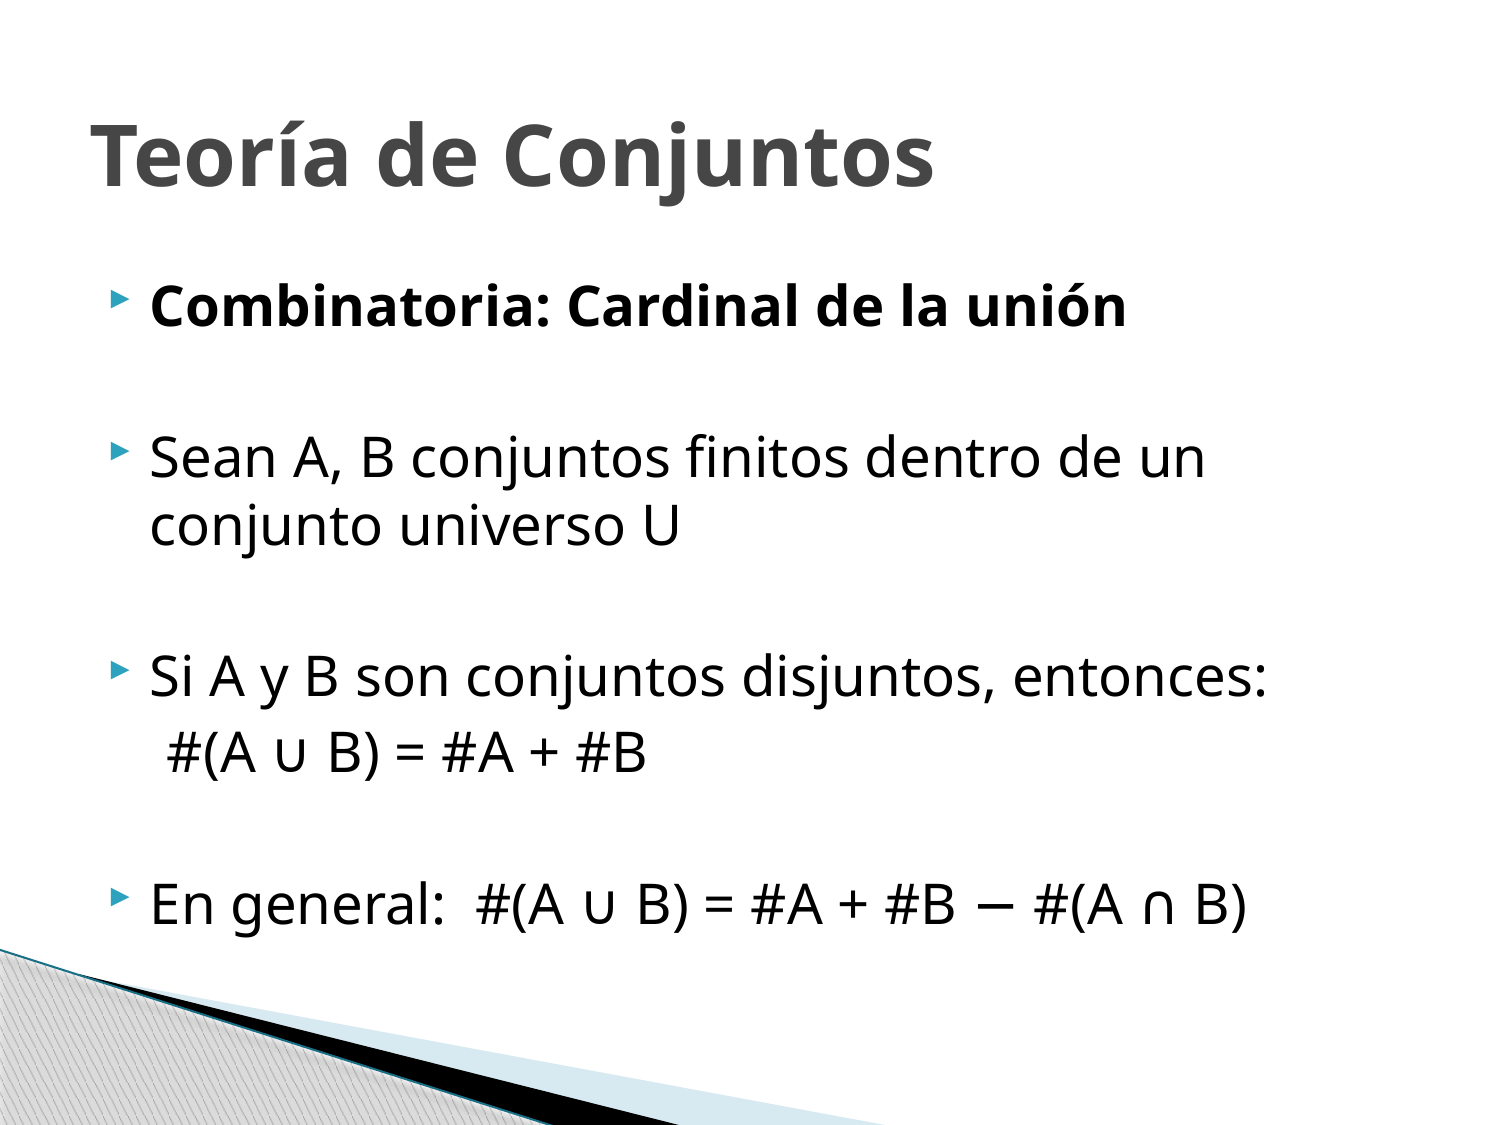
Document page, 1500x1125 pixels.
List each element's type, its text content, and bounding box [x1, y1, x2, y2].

list Combinatoria: Cardinal de la unión Sean A, B conjuntos finitos dentro de un conjunto universo U Si A y B son conjuntos disjuntos, entonces: #(A ∪ B) = #A + #B En general: #(A ∪ B) = #A + #B − #(A ∩ B) [75, 262, 1459, 1005]
text_box [809, 438, 841, 589]
title Teoría de Conjuntos [75, 42, 1425, 263]
